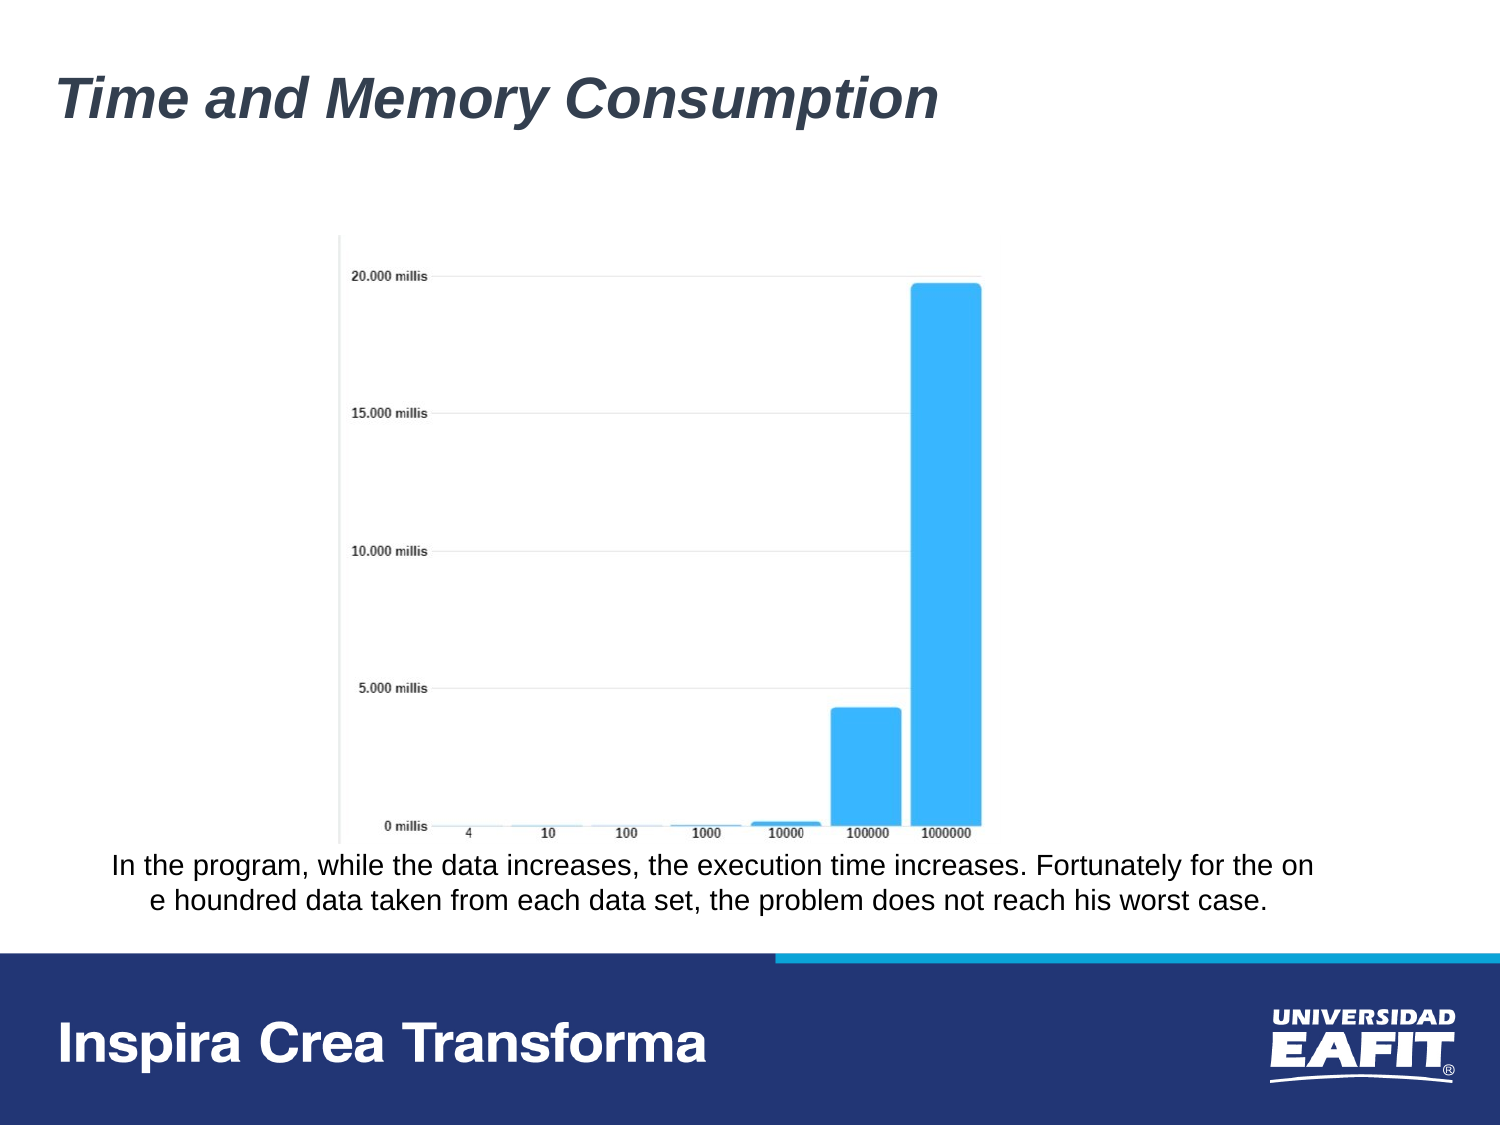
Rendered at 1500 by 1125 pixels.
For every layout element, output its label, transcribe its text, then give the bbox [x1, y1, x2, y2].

picture [0, 0, 1500, 1125]
text_box Time and Memory Consumption [39, 49, 1334, 151]
text_box In the program, while the data increases, the execution time increases. Fortunately for the one houndred data taken from each data set, the problem does not reach his worst case. [94, 838, 1334, 927]
